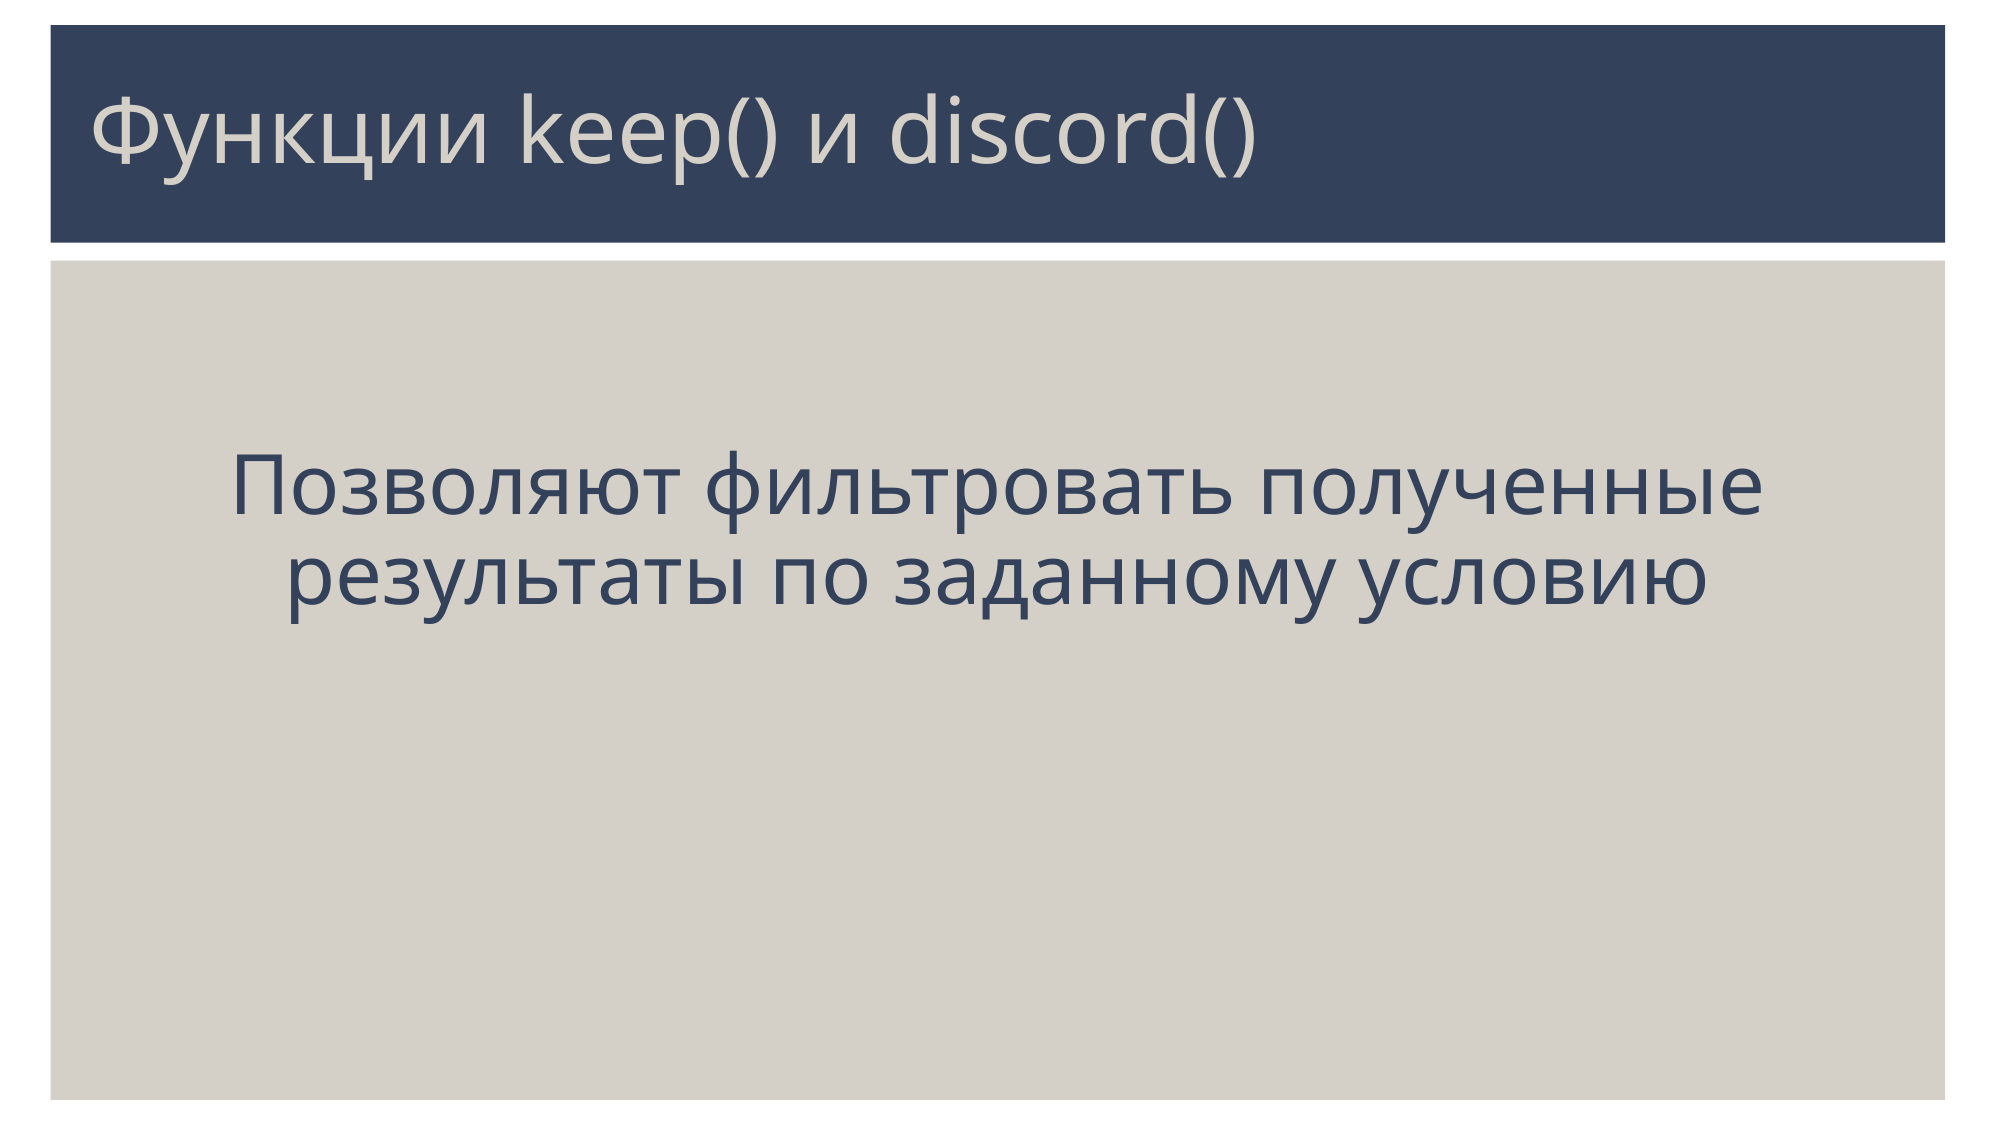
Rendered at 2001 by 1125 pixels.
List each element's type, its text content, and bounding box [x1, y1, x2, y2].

list Позволяют фильтровать полученные результаты по заданному условию [50, 260, 1946, 1100]
title Функции keep() и discord() [50, 25, 1946, 243]
